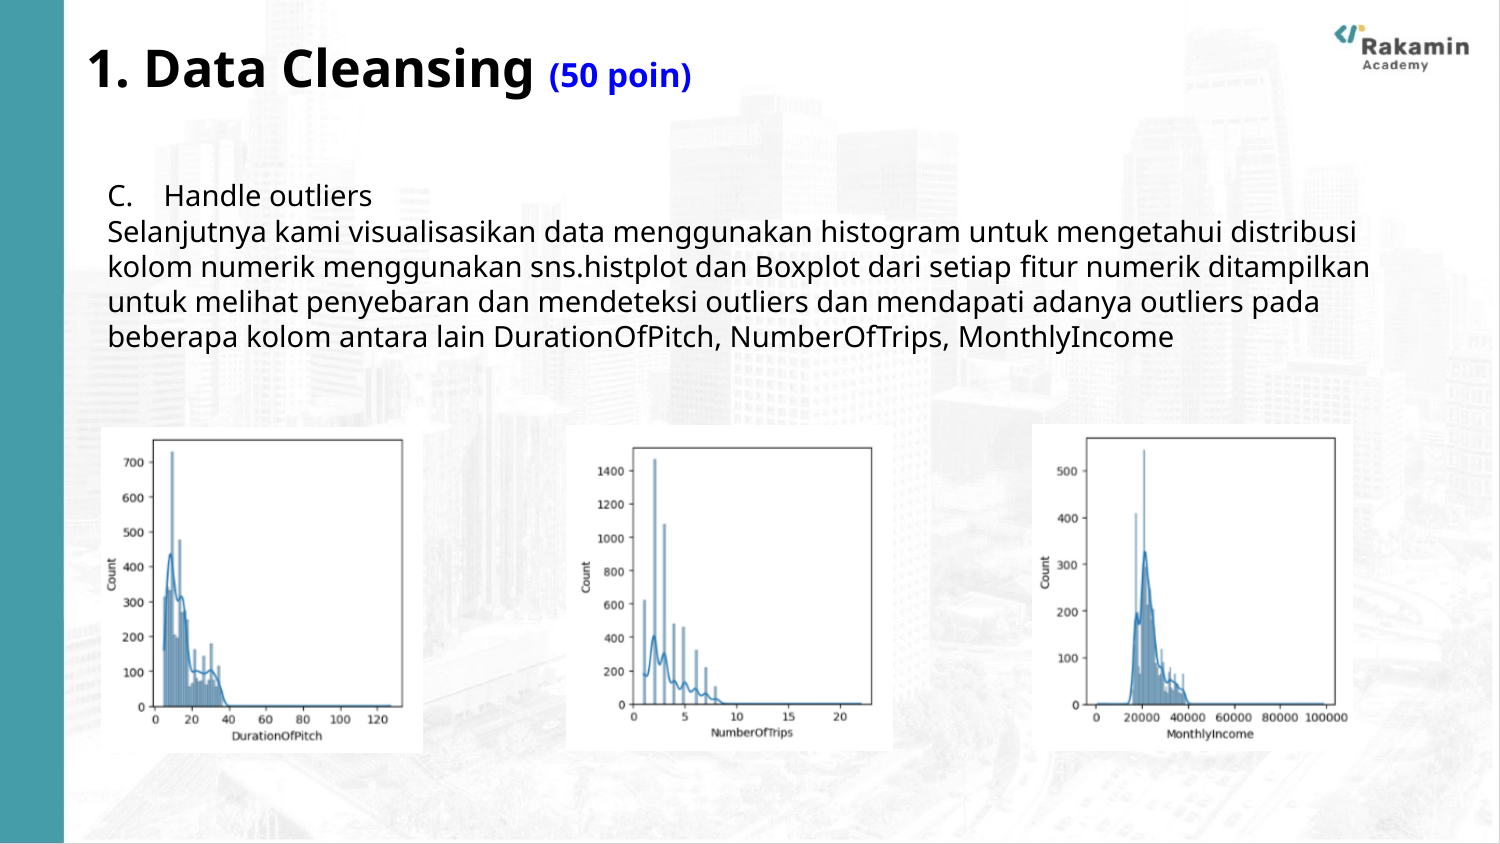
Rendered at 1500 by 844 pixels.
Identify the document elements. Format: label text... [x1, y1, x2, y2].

picture [0, 0, 1500, 844]
text_box Handle outliers Selanjutnya kami visualisasikan data menggunakan histogram untuk mengetahui distribusi kolom numerik menggunakan sns.histplot dan Boxplot dari setiap fitur numerik ditampilkan untuk melihat penyebaran dan mendeteksi outliers dan mendapati adanya outliers pada beberapa kolom antara lain DurationOfPitch, NumberOfTrips, MonthlyIncome [96, 174, 1425, 354]
title 1. Data Cleansing (50 poin) [84, 32, 728, 177]
